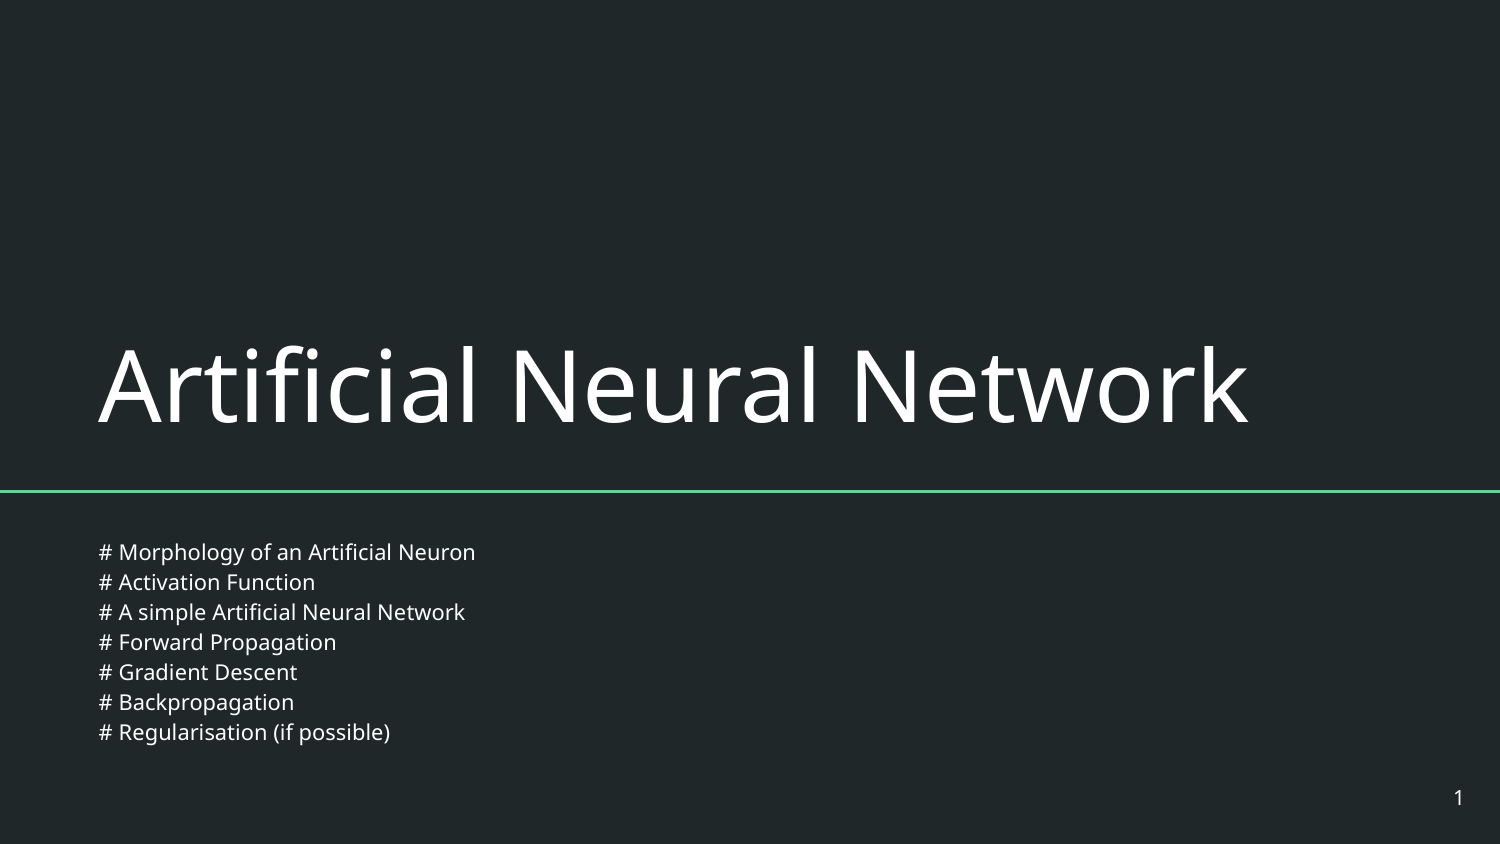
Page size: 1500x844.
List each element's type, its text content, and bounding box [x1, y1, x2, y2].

slide_number ‹#› [1389, 764, 1480, 830]
subtitle # Morphology of an Artificial Neuron # Activation Function # A simple Artificial Neural Network # Forward Propagation # Gradient Descent # Backpropagation # Regularisation (if possible) [83, 522, 1417, 763]
title Artificial Neural Network [83, 206, 1417, 467]
